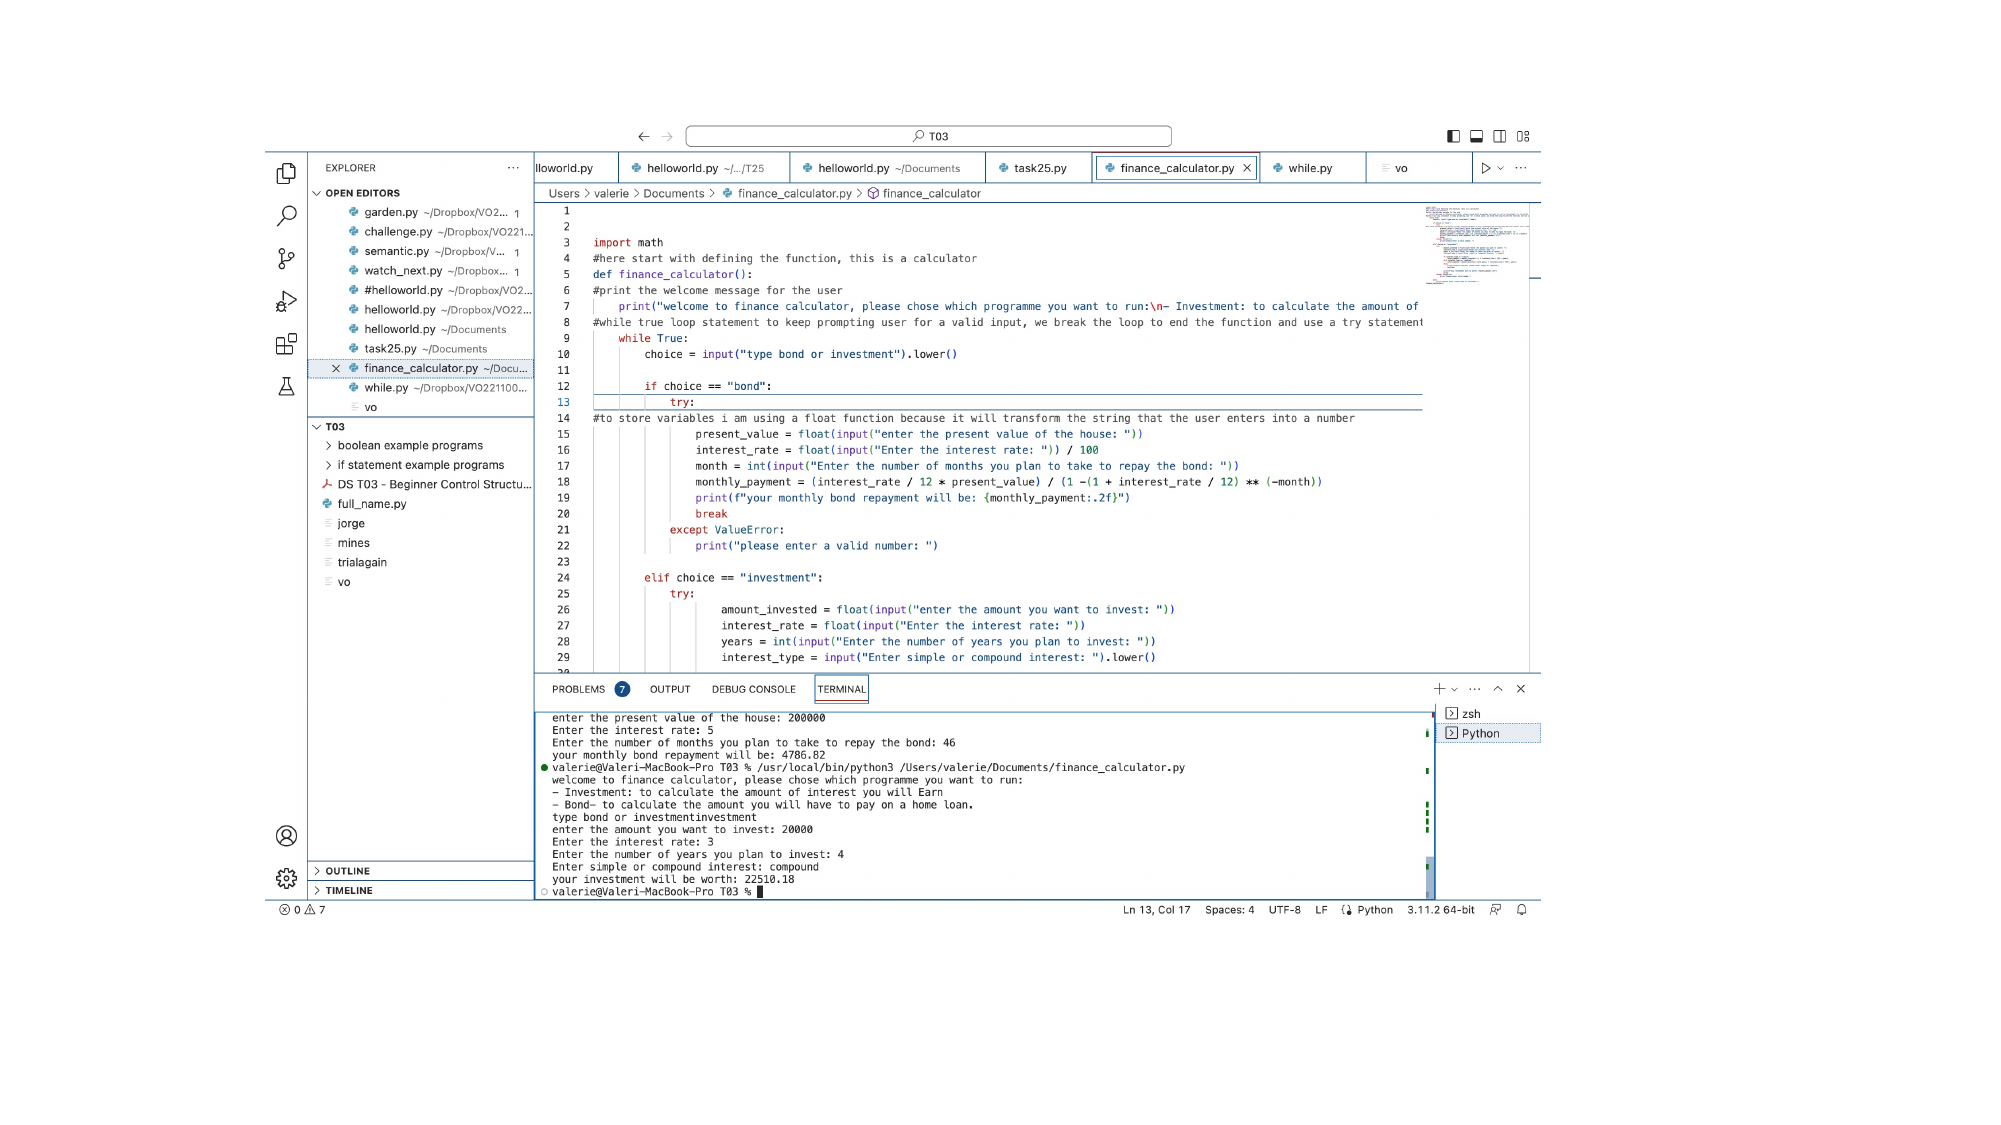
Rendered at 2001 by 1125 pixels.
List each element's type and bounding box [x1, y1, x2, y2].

picture [265, 121, 1541, 919]
